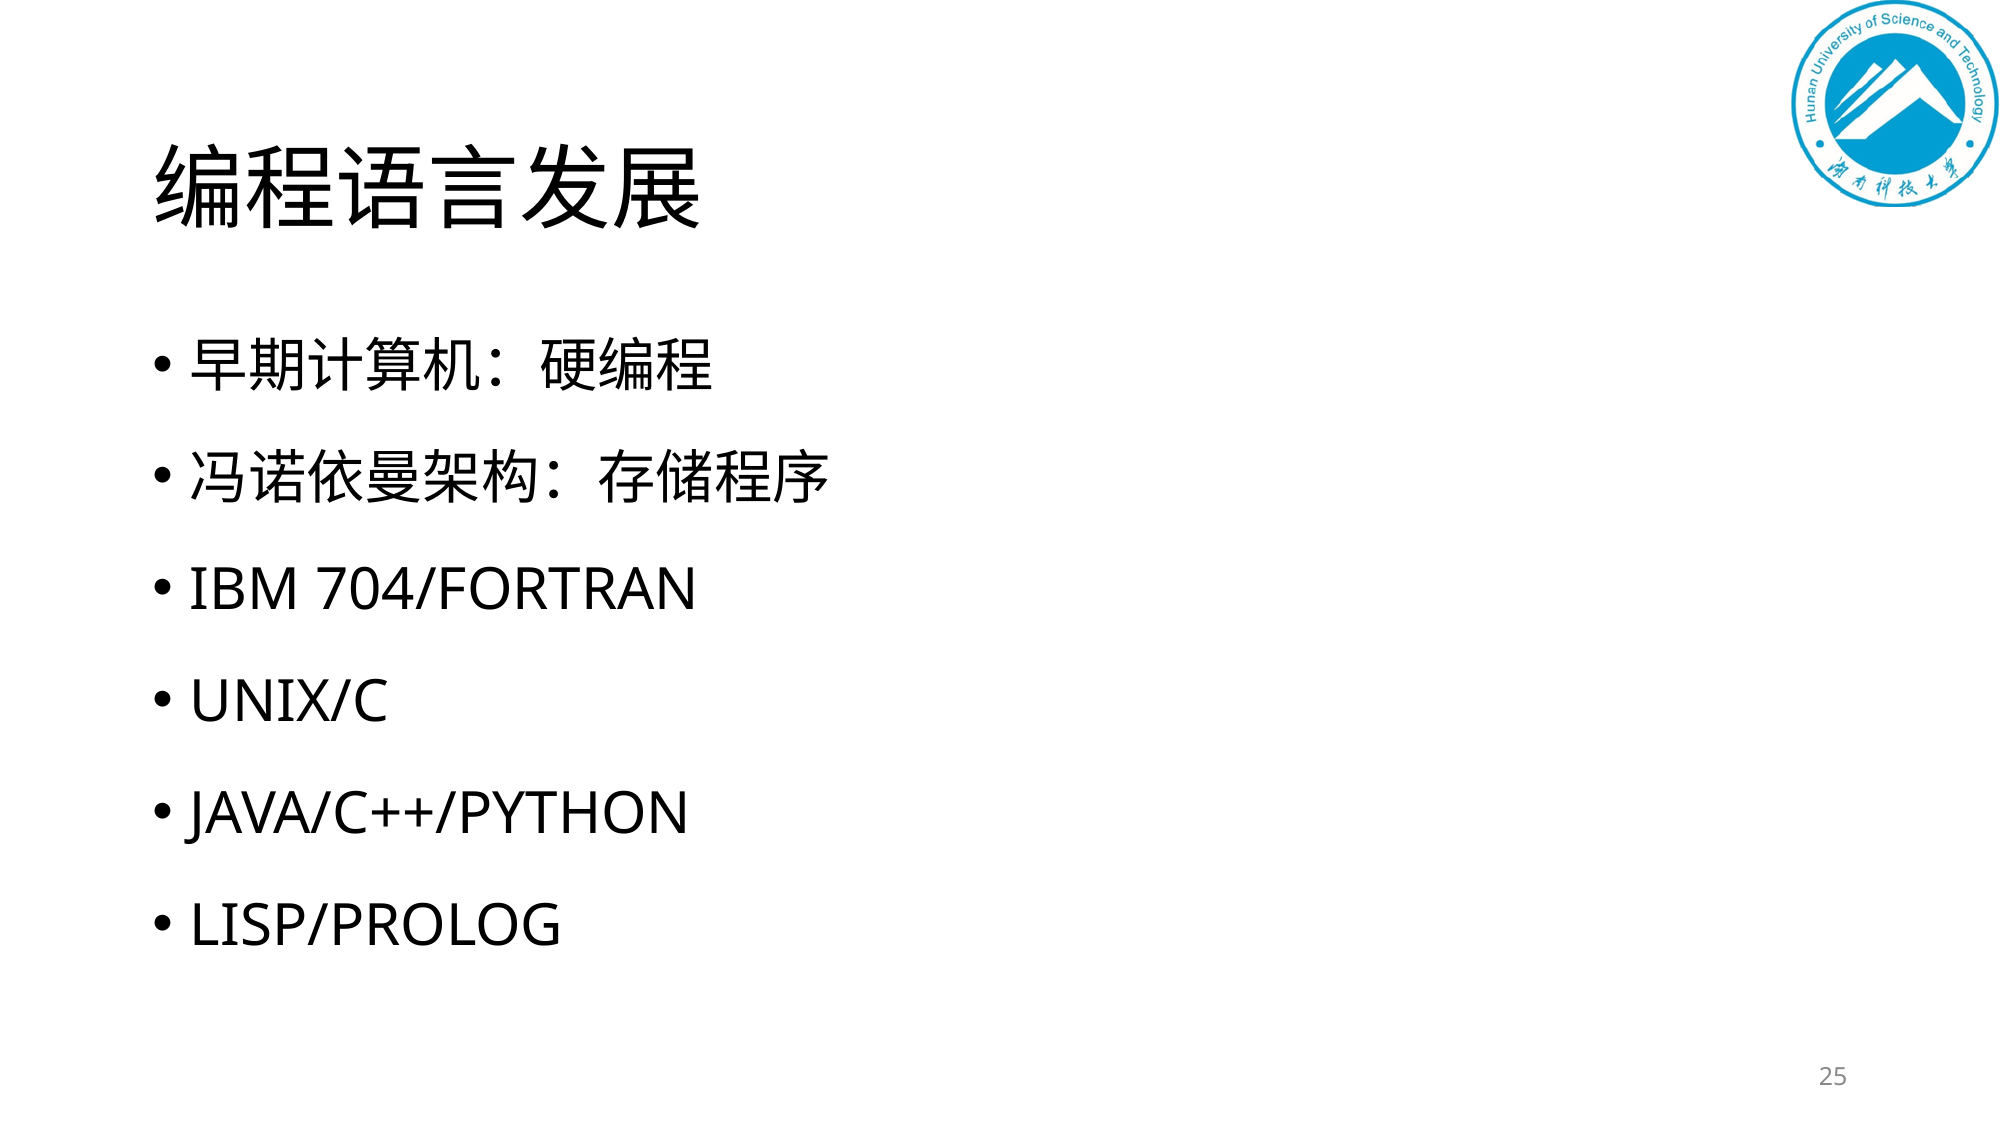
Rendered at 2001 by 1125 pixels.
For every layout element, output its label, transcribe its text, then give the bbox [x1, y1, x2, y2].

list 早期计算机：硬编程 冯诺依曼架构：存储程序 IBM 704/FORTRAN UNIX/C JAVA/C++/PYTHON LISP/PROLOG [137, 299, 1863, 1014]
slide_number 25 [1412, 1042, 1863, 1103]
picture [1788, 0, 1880, 207]
title 编程语言发展 [137, 59, 1863, 278]
picture [1796, 4, 1994, 204]
picture [1910, 0, 2000, 207]
